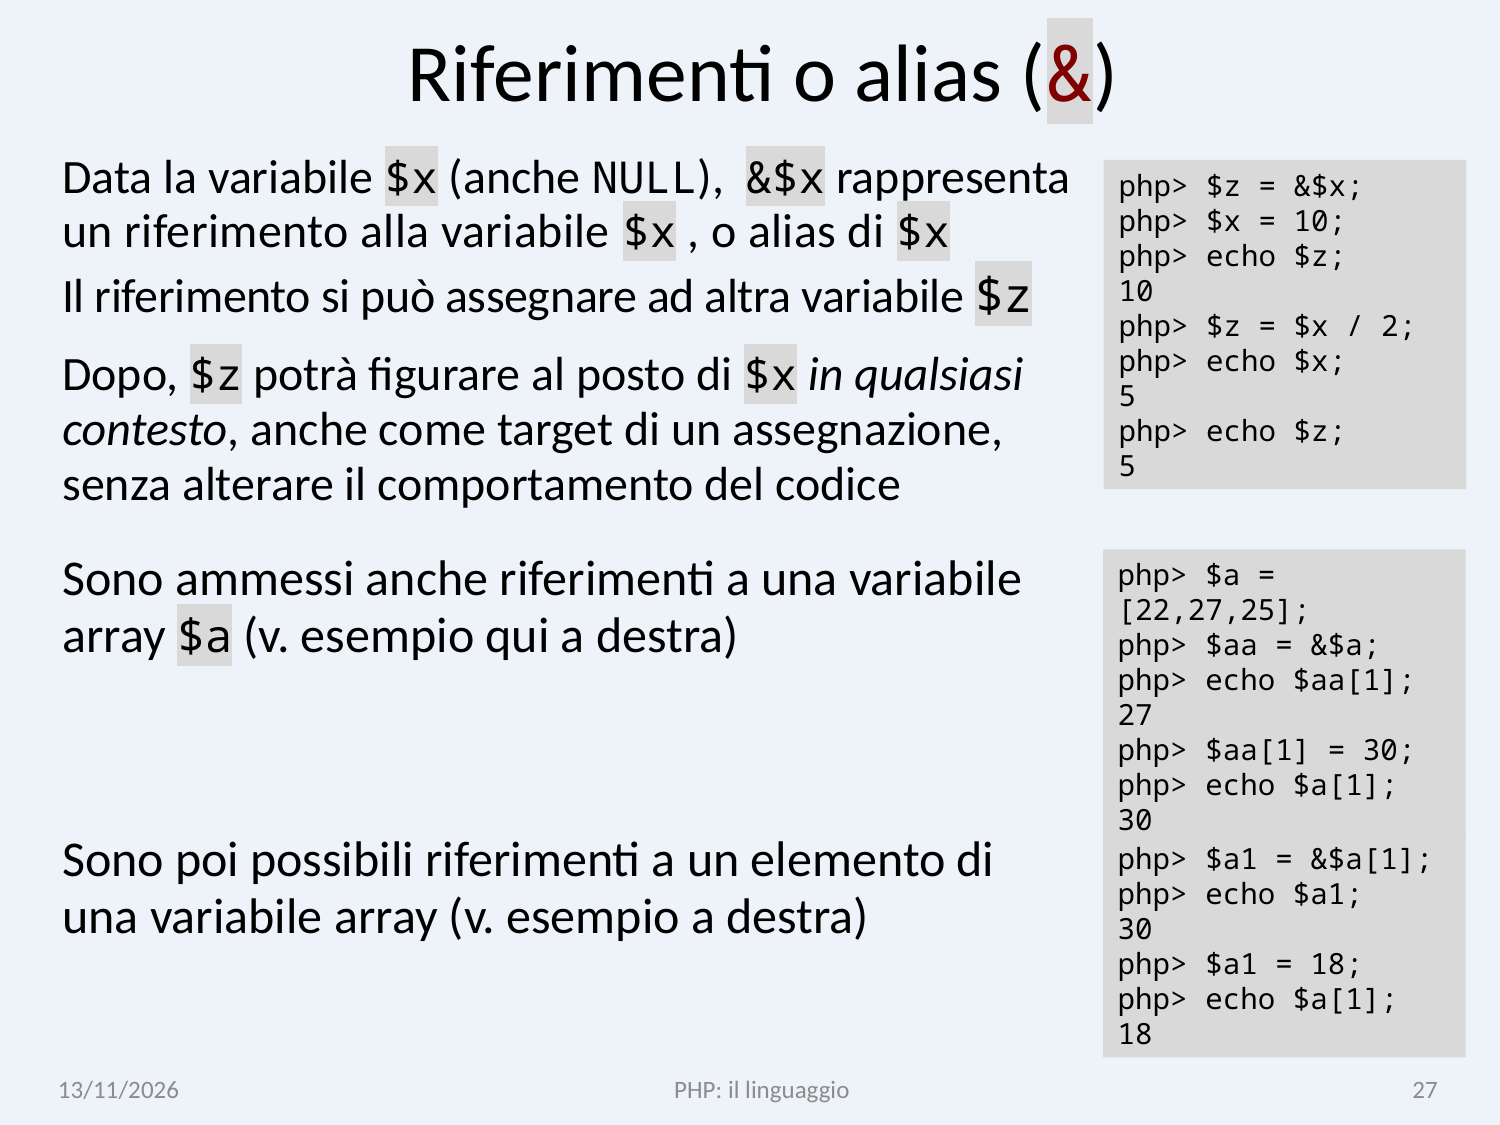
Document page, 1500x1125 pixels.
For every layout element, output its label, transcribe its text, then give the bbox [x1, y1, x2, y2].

text_box Sono poi possibili riferimenti a un elemento di una variabile array (v. esempio a destra) [47, 823, 1083, 984]
text_box php> $z = &$x; php> $x = 10; php> echo $z; 10 php> $z = $x / 2; php> echo $x; 5 php> echo $z; 5 [1103, 159, 1467, 490]
slide_number 27 [1103, 1058, 1453, 1119]
title Riferimenti o alias (&) [58, 11, 1467, 126]
text_box Sono ammessi anche riferimenti a una variabile array $a (v. esempio qui a destra) [47, 542, 1083, 703]
text_box php> $a1 = &$a[1]; php> echo $a1; 30 php> $a1 = 18; php> echo $a[1]; 18 [1103, 832, 1466, 1058]
text_box Data la variabile $x (anche NULL), &$x rappresenta un riferimento alla variabile $x , o alias di $x Il riferimento si può assegnare ad altra variabile $z Dopo, $z potrà figurare al posto di $x in qualsiasi contesto, anche come target di un assegnazione, senza alterare il comportamento del codice [47, 141, 1093, 574]
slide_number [42, 1058, 393, 1119]
text_box php> $a = [22,27,25]; php> $aa = &$a; php> echo $aa[1]; 27 php> $aa[1] = 30; php> echo $a[1]; 30 [1103, 549, 1466, 832]
footer PHP: il linguaggio [524, 1058, 1000, 1119]
